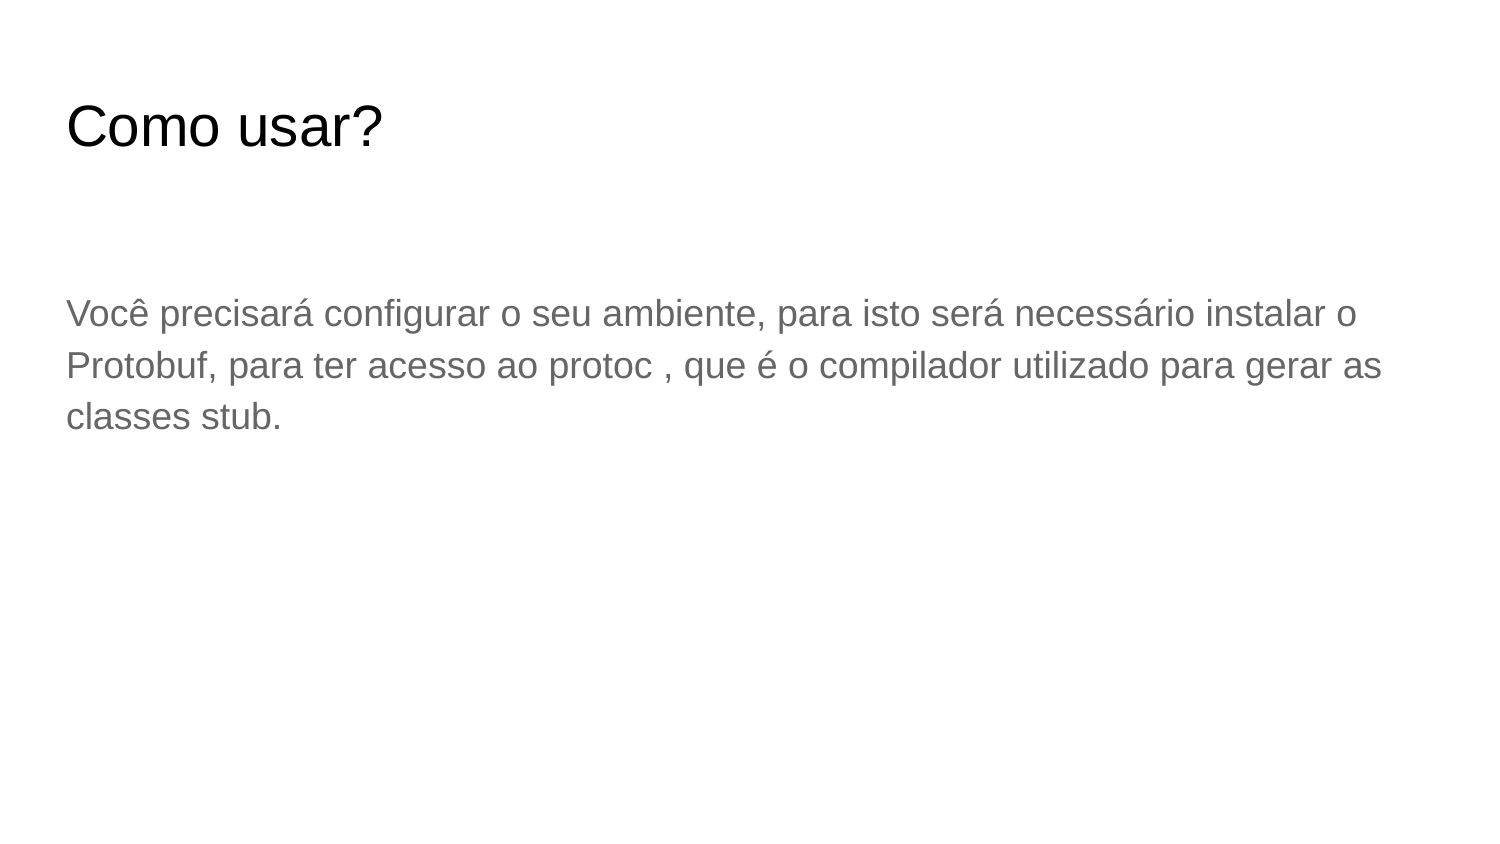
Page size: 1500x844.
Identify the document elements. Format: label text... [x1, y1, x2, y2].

list Você precisará configurar o seu ambiente, para isto será necessário instalar o Protobuf, para ter acesso ao protoc , que é o compilador utilizado para gerar as classes stub. [51, 189, 1449, 750]
title Como usar? [51, 72, 1449, 167]
